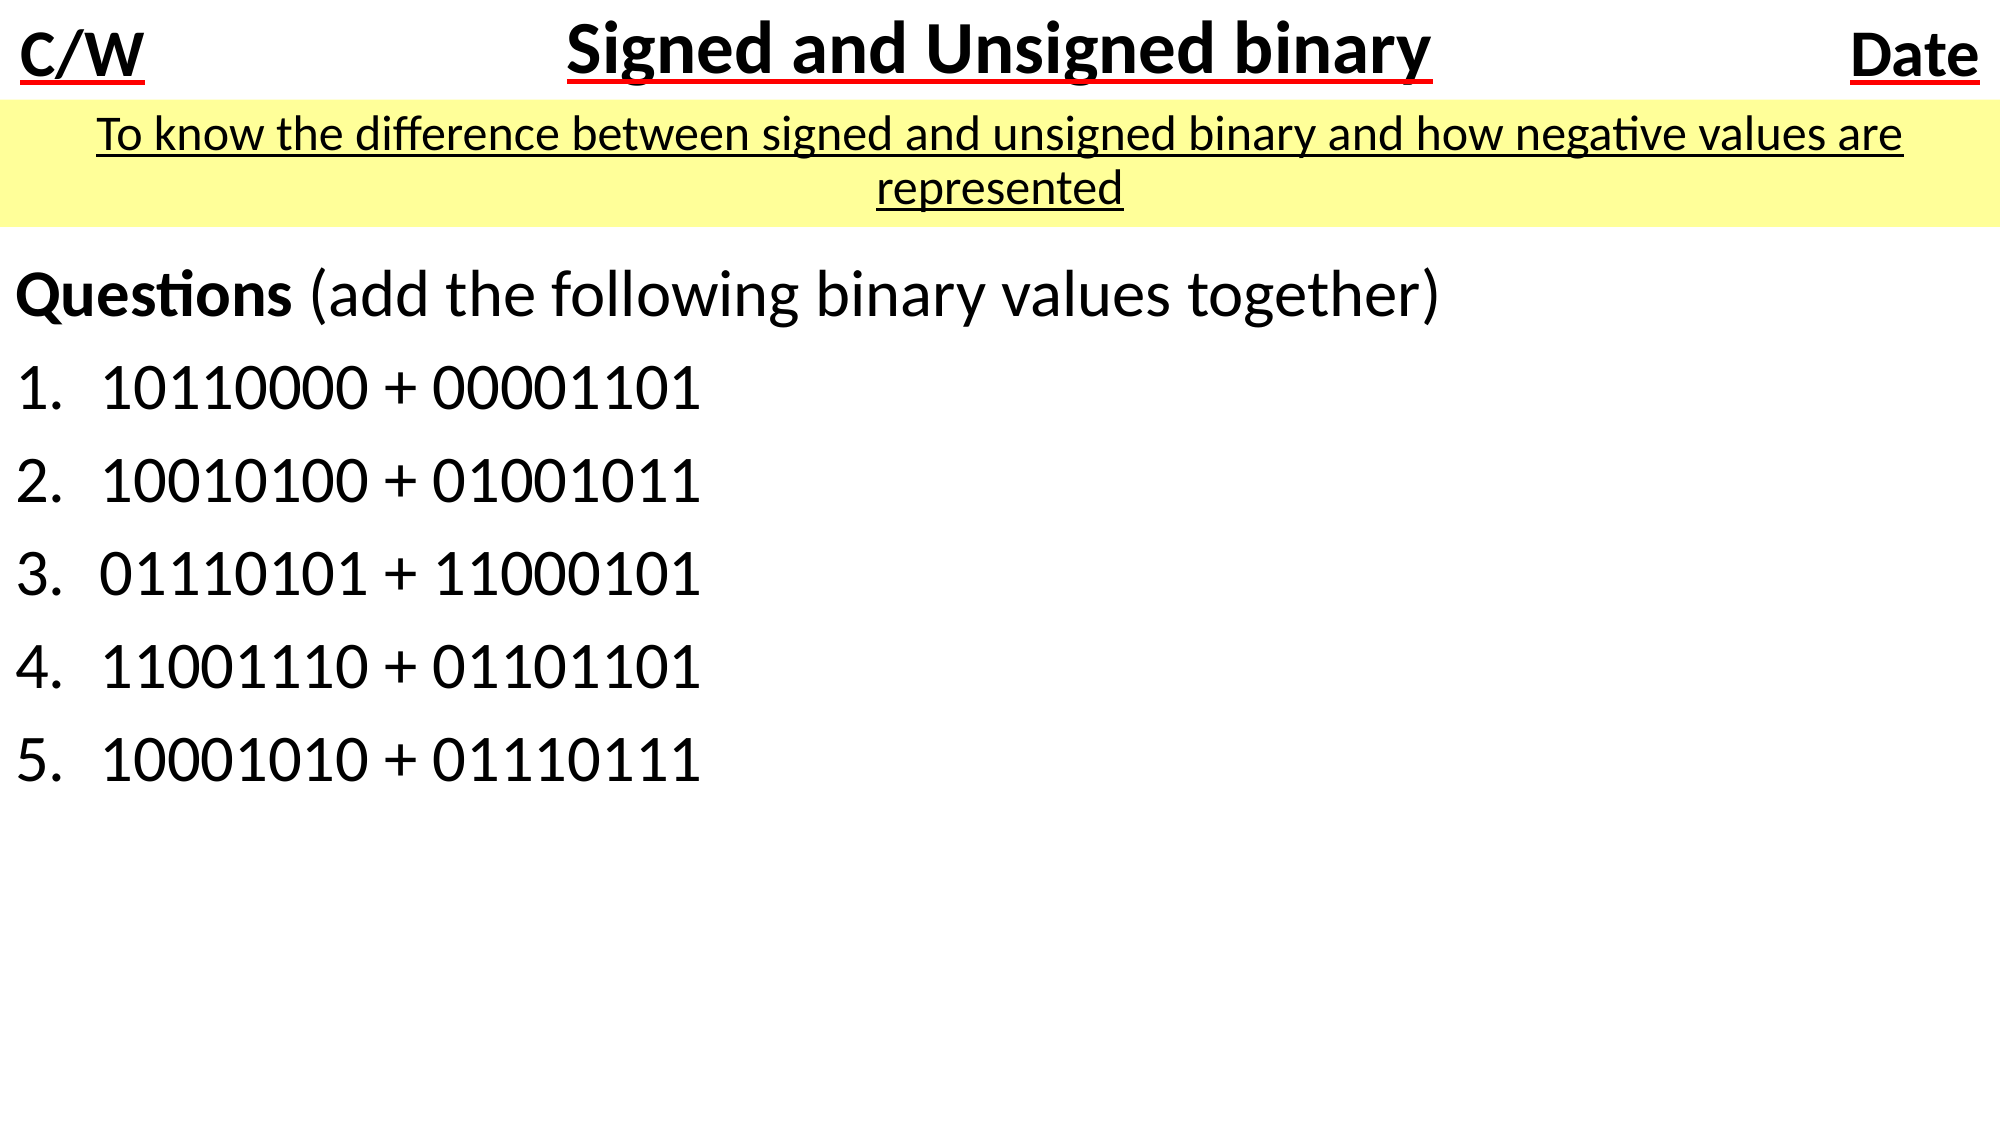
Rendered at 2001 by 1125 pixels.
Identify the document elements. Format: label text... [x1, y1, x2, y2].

title Signed and Unsigned binary [0, 0, 2000, 99]
list To know the difference between signed and unsigned binary and how negative values are represented [0, 99, 2000, 227]
list Questions (add the following binary values together) 10110000 + 00001101 10010100 + 01001011 01110101 + 11000101 11001110 + 01101101 10001010 + 01110111 [0, 251, 1999, 1125]
